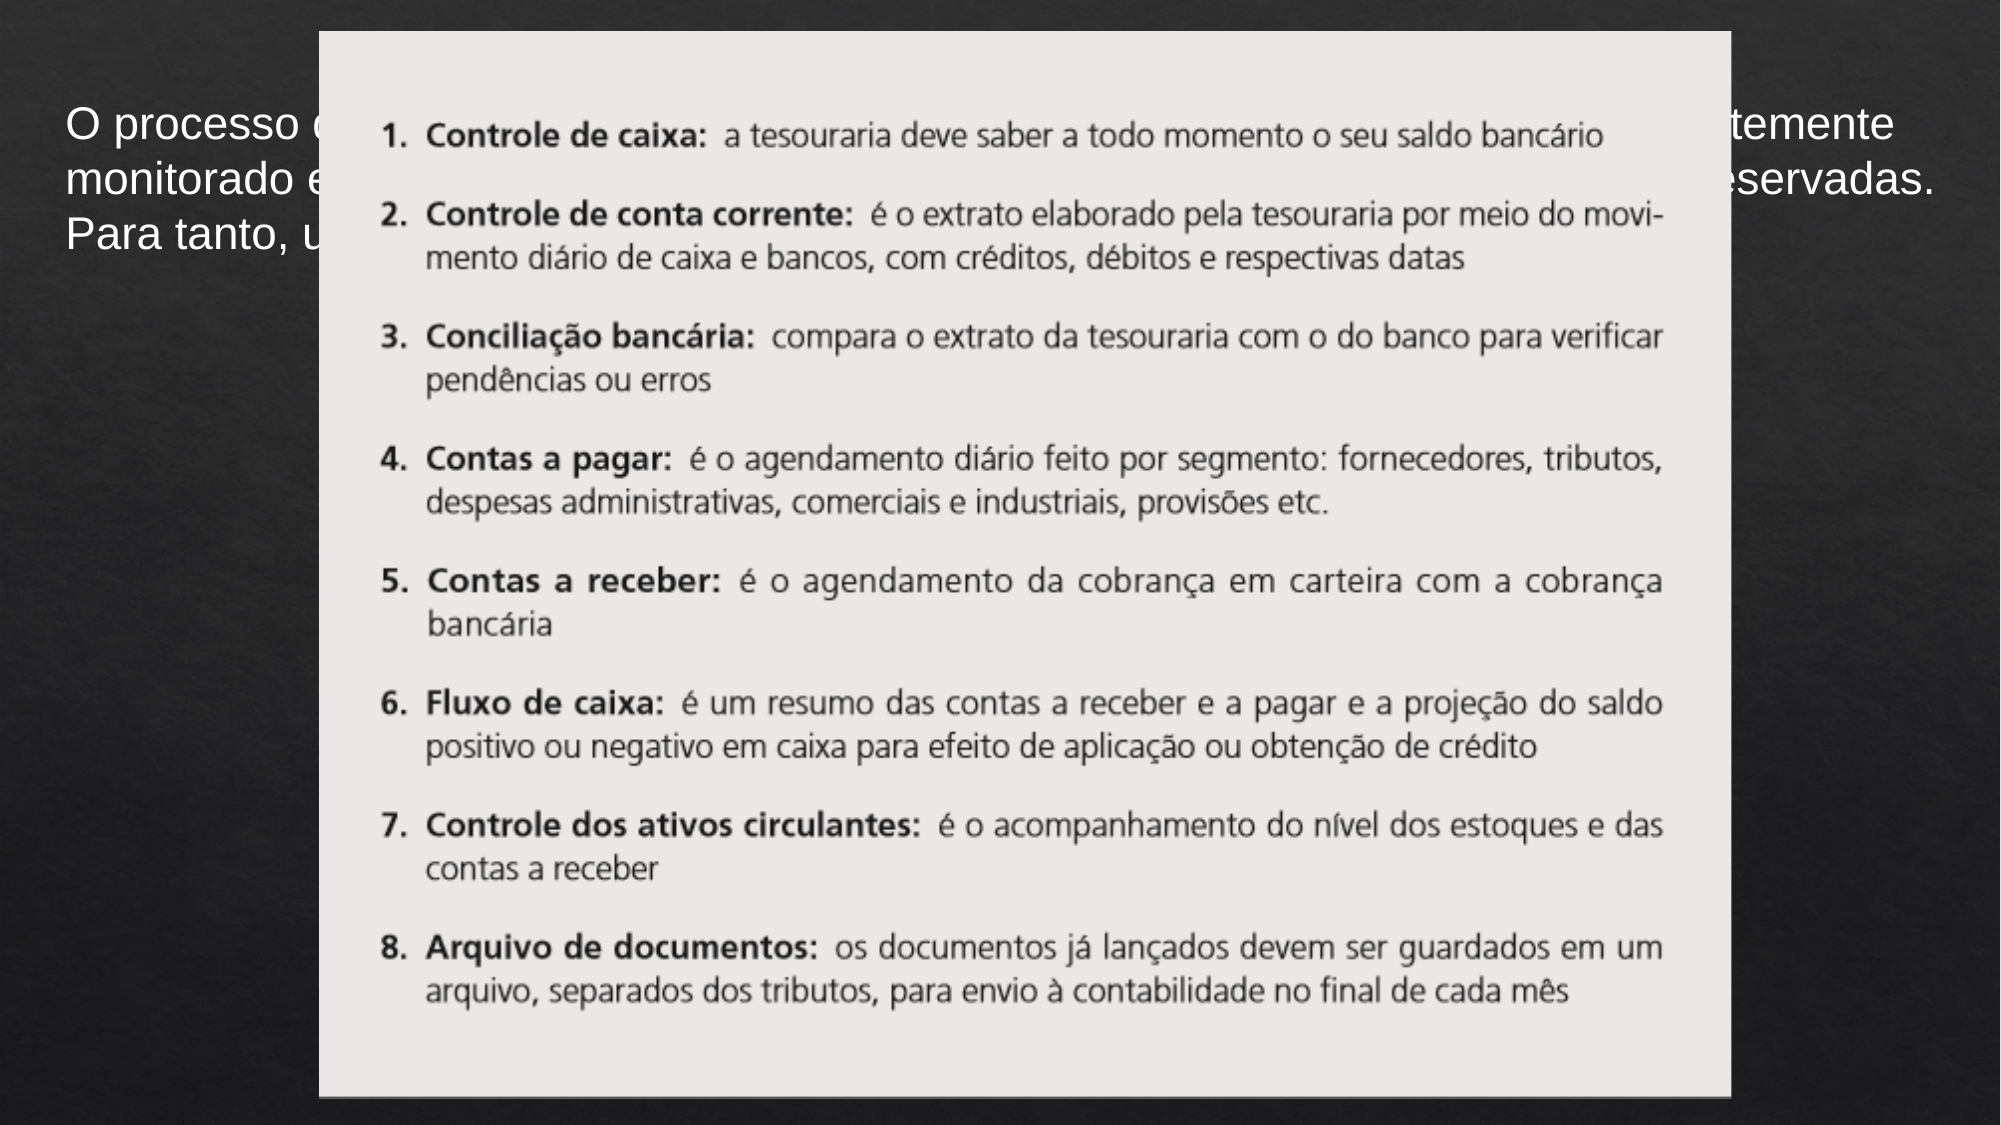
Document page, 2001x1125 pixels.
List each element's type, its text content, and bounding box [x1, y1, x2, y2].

text_box O processo de gerenciamento ﬁnanceiro é cíclico e repetitivo, precisa ser constantemente monitorado e avaliado para que a rentabilidade e a liquidez da empresa sejam preservadas. Para tanto, utilizam-se essencialmente estas ferramentas: [50, 86, 310, 267]
picture [318, 31, 1732, 1099]
text_box O processo de gerenciamento ﬁnanceiro é cíclico e repetitivo, precisa ser constantemente monitorado e avaliado para que a rentabilidade e a liquidez da empresa sejam preservadas. Para tanto, utilizam-se essencialmente estas ferramentas: [1740, 86, 1955, 267]
